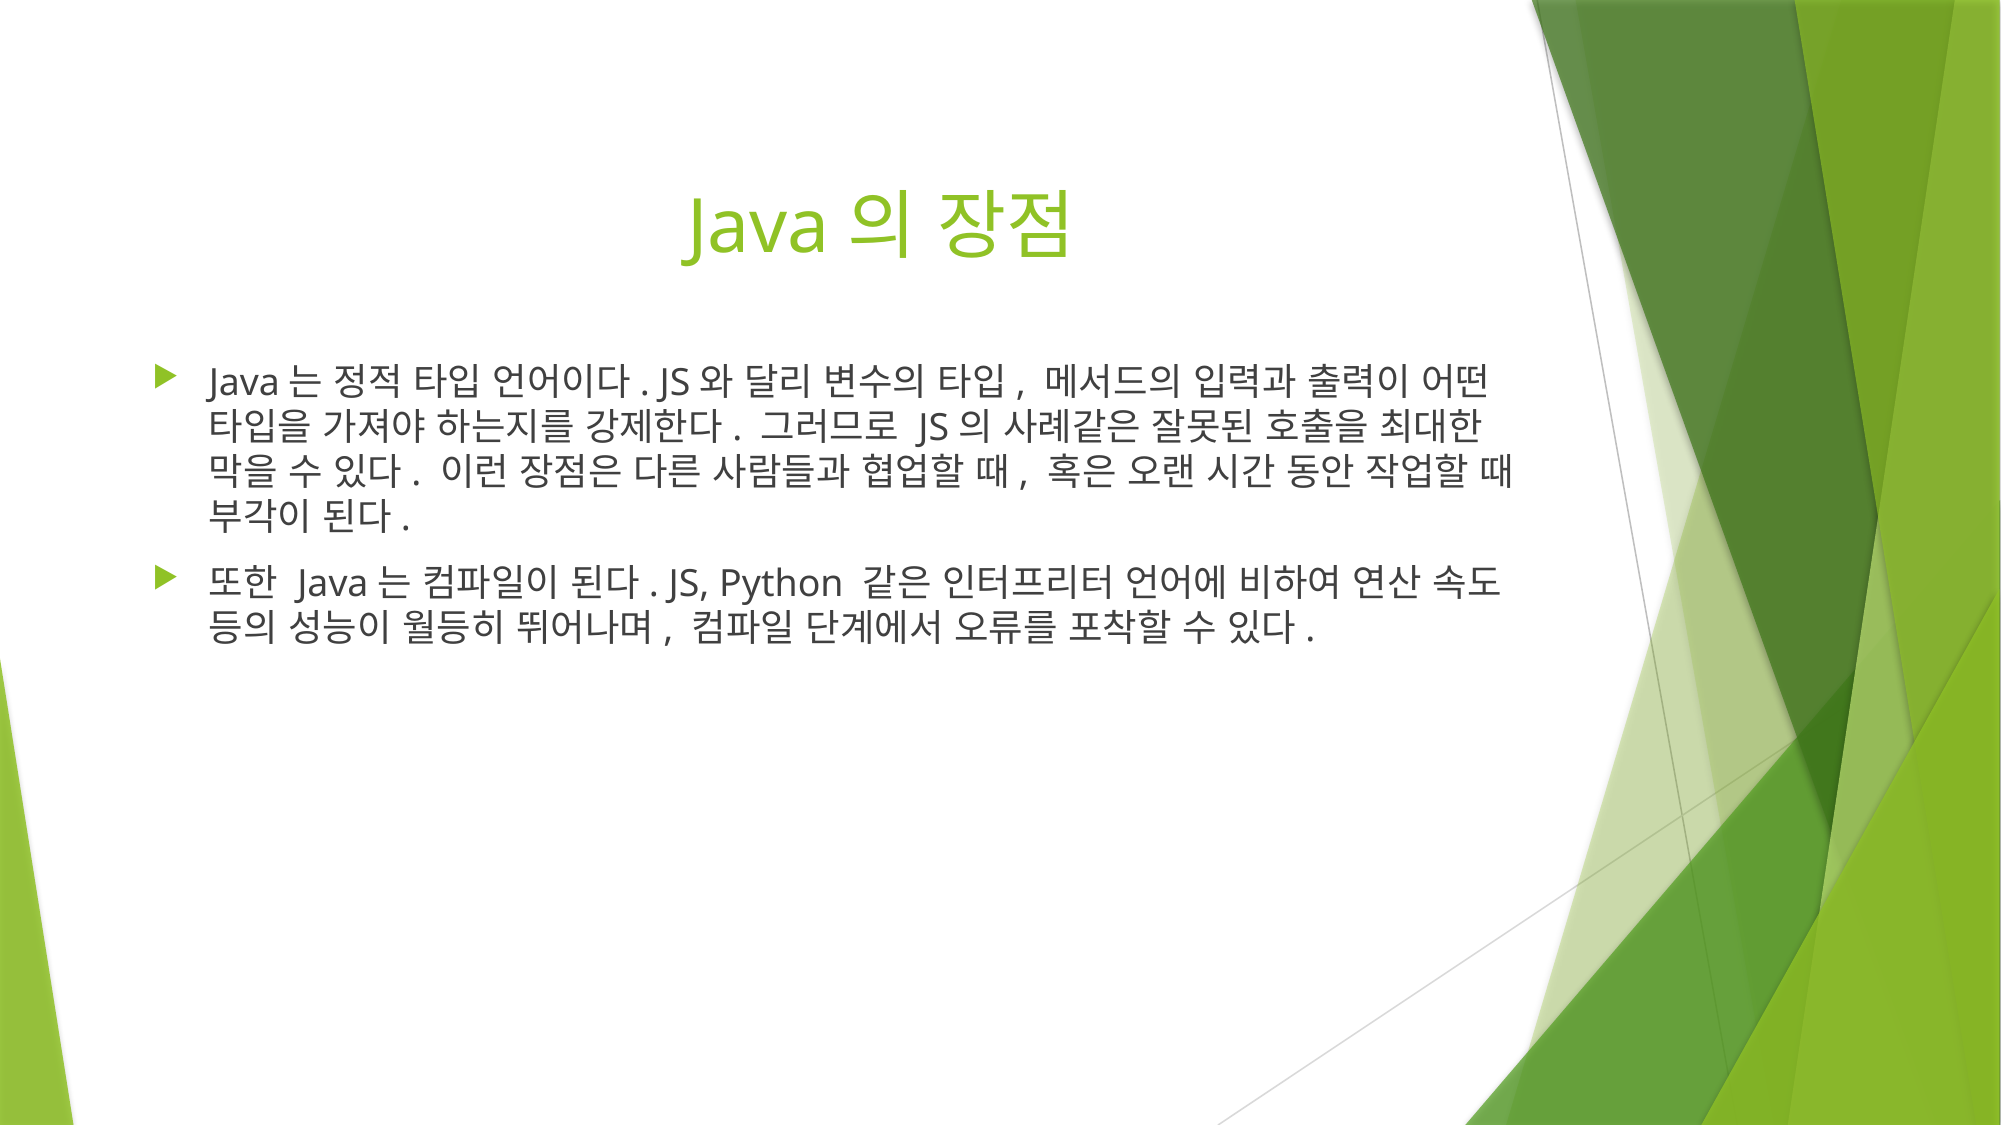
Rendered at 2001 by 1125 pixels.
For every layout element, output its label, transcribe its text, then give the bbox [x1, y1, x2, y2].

title Java의 장점 [176, 170, 1587, 387]
list Java는 정적 타입 언어이다. JS와 달리 변수의 타입, 메서드의 입력과 출력이 어떤 타입을 가져야 하는지를 강제한다. 그러므로 JS의 사례같은 잘못된 호출을 최대한 막을 수 있다. 이런 장점은 다른 사람들과 협업할 때, 혹은 오랜 시간 동안 작업할 때 부각이 된다. 또한 Java는 컴파일이 된다. JS, Python 같은 인터프리터 언어에 비하여 연산 속도 등의 성능이 월등히 뛰어나며, 컴파일 단계에서 오류를 포착할 수 있다. [137, 350, 1548, 988]
